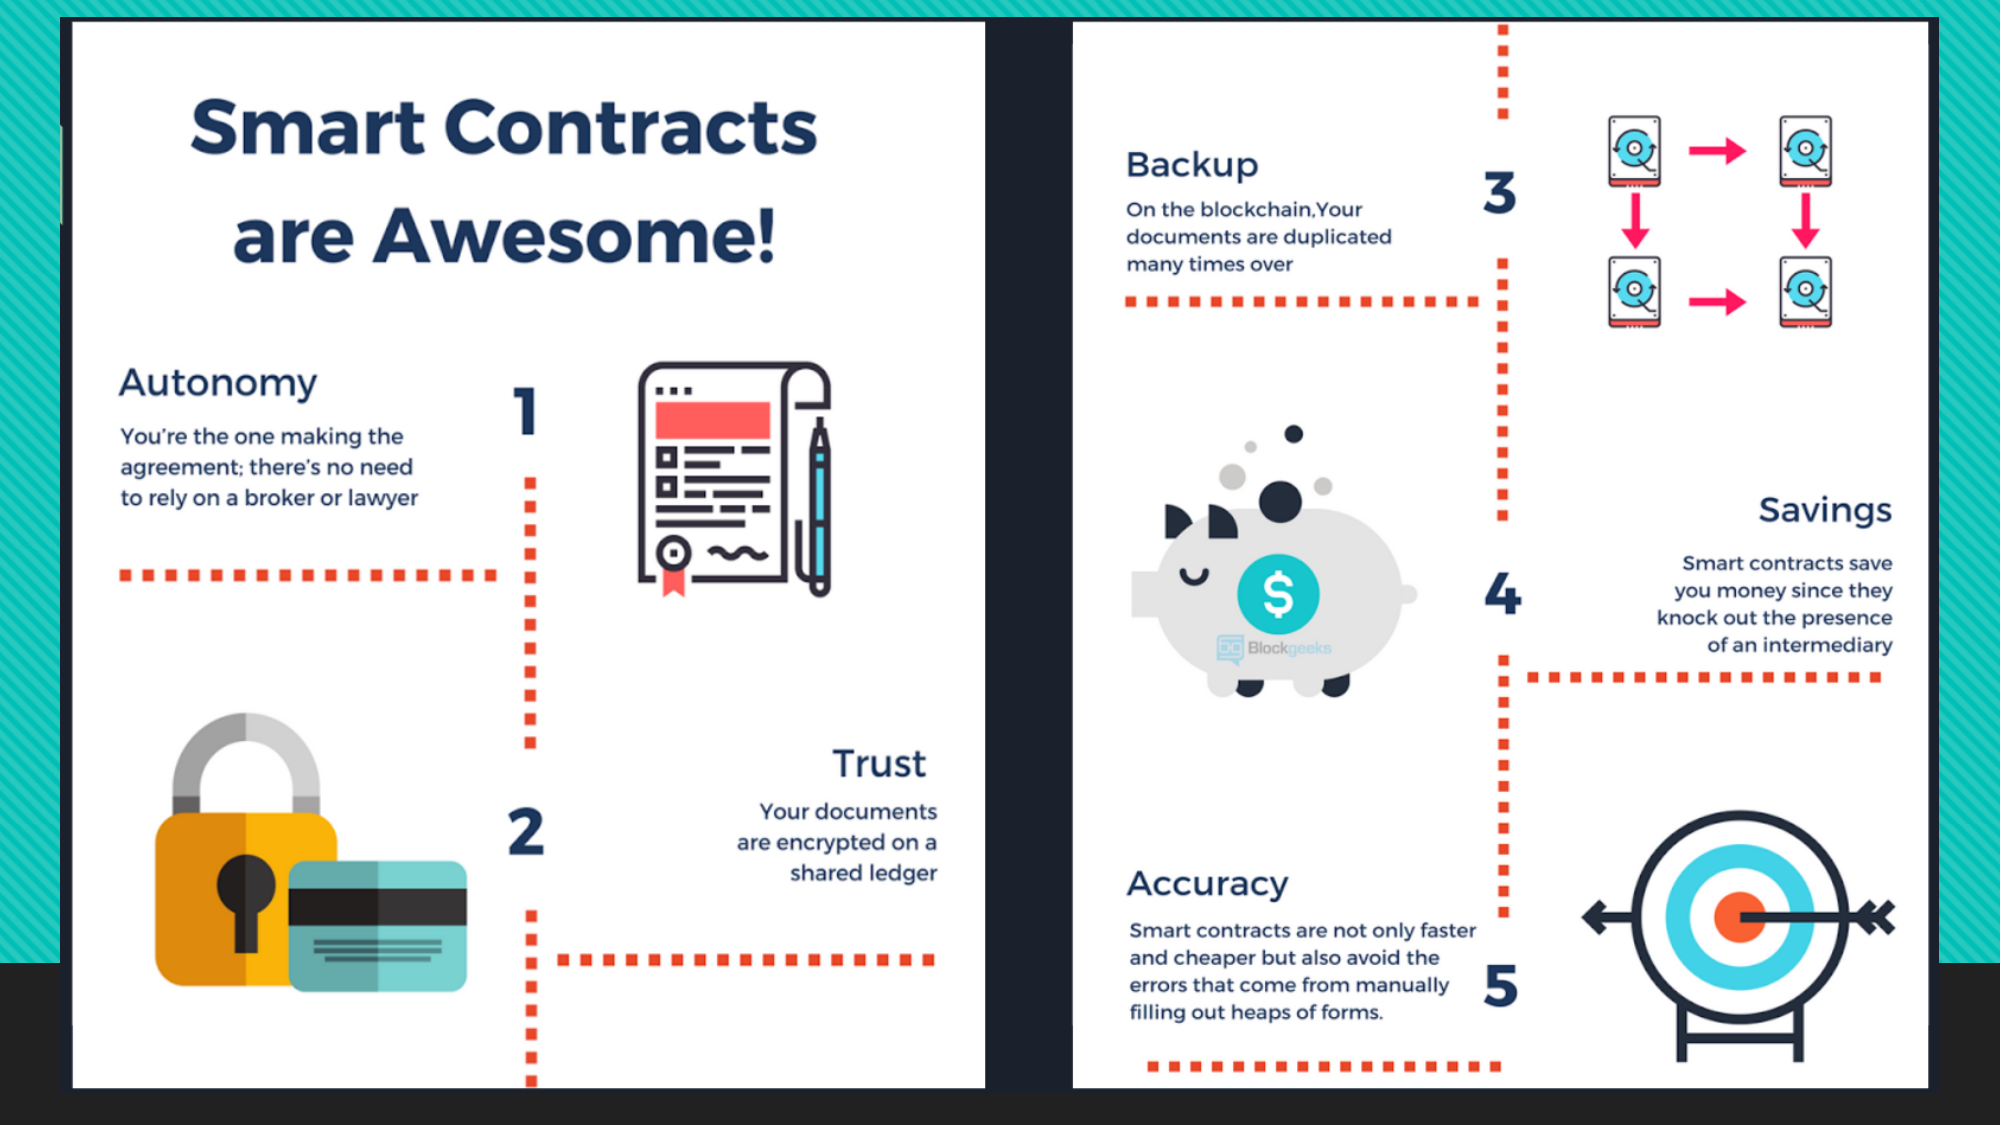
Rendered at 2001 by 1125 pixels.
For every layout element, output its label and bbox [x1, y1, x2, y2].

picture [60, 17, 1939, 1093]
text_box [0, 0, 2000, 963]
